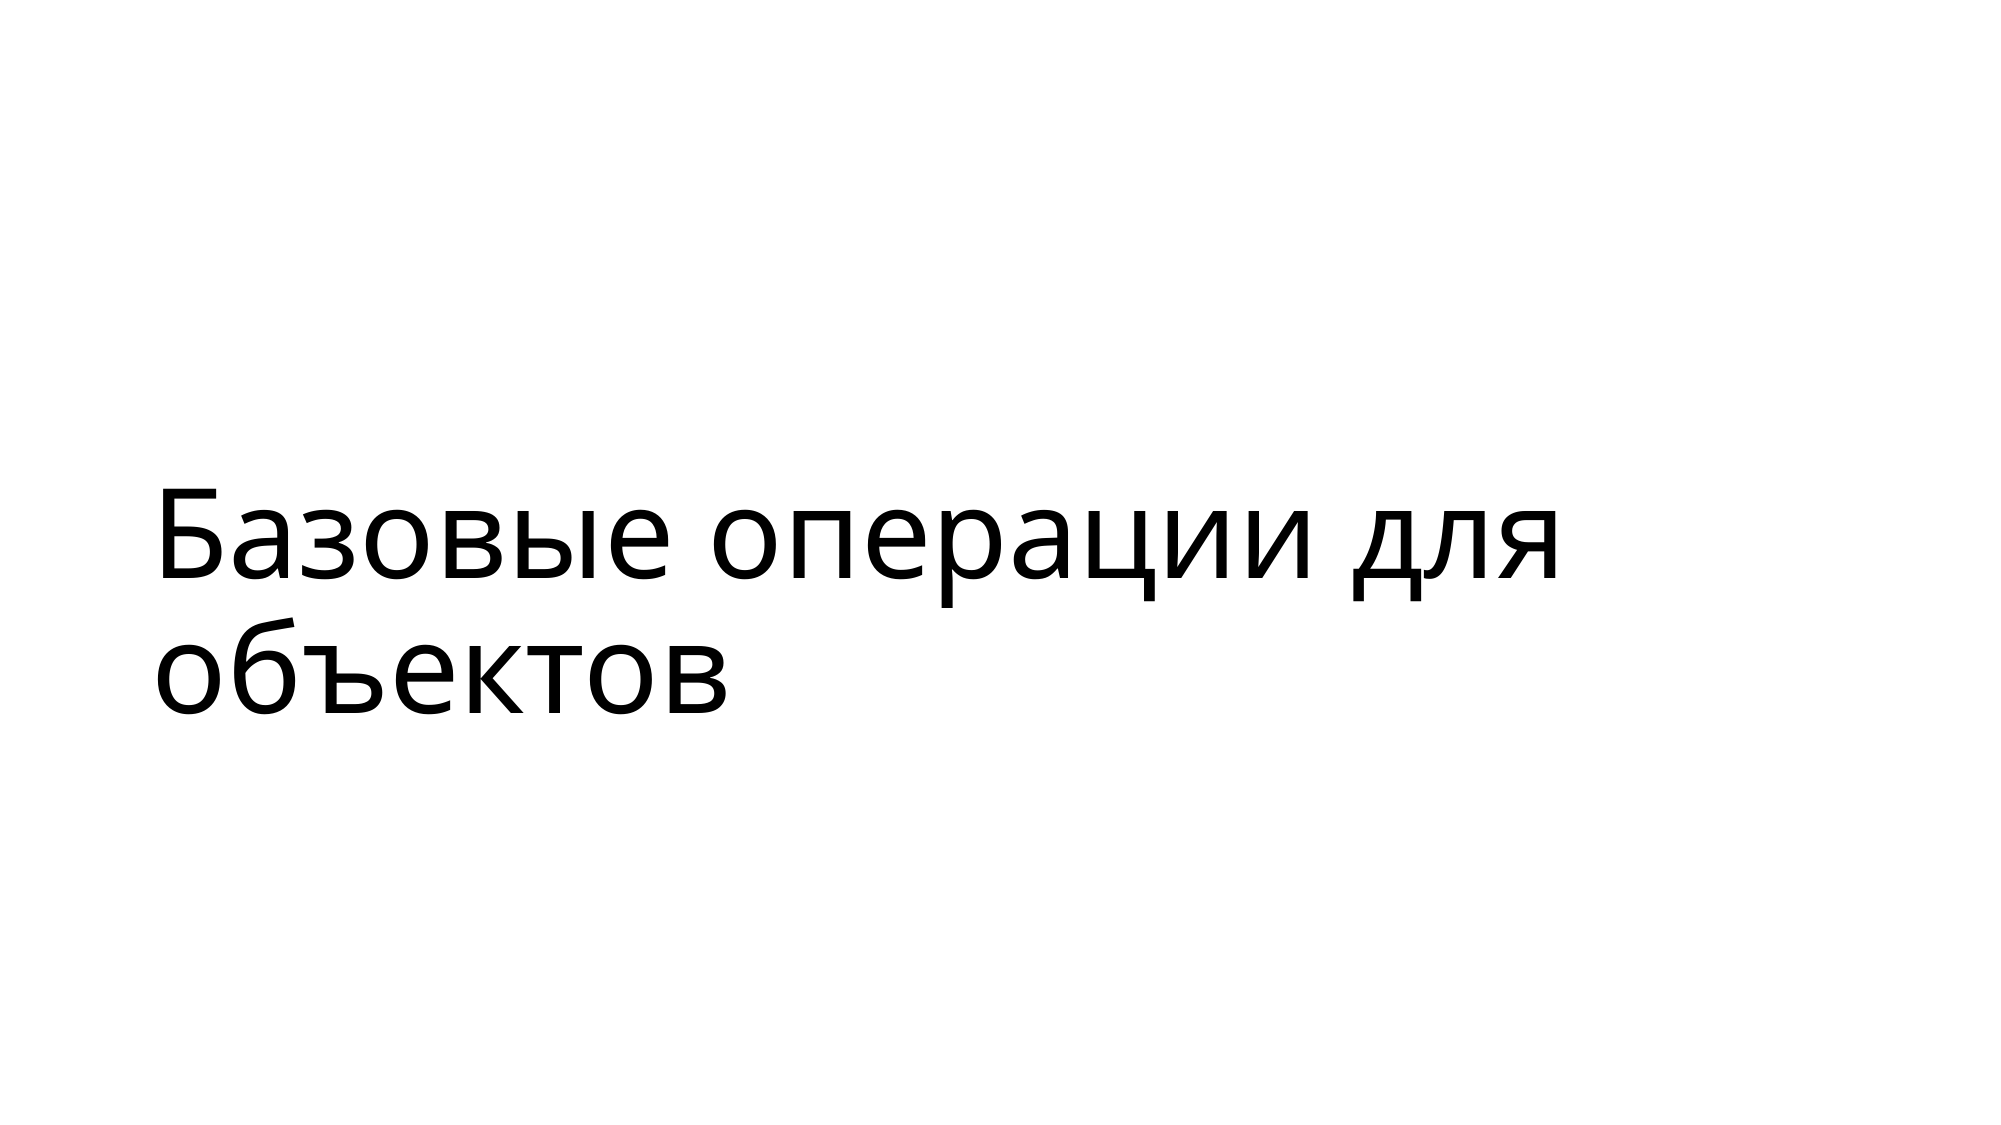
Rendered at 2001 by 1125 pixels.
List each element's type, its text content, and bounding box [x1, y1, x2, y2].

title Базовые операции для объектов [136, 280, 1862, 749]
